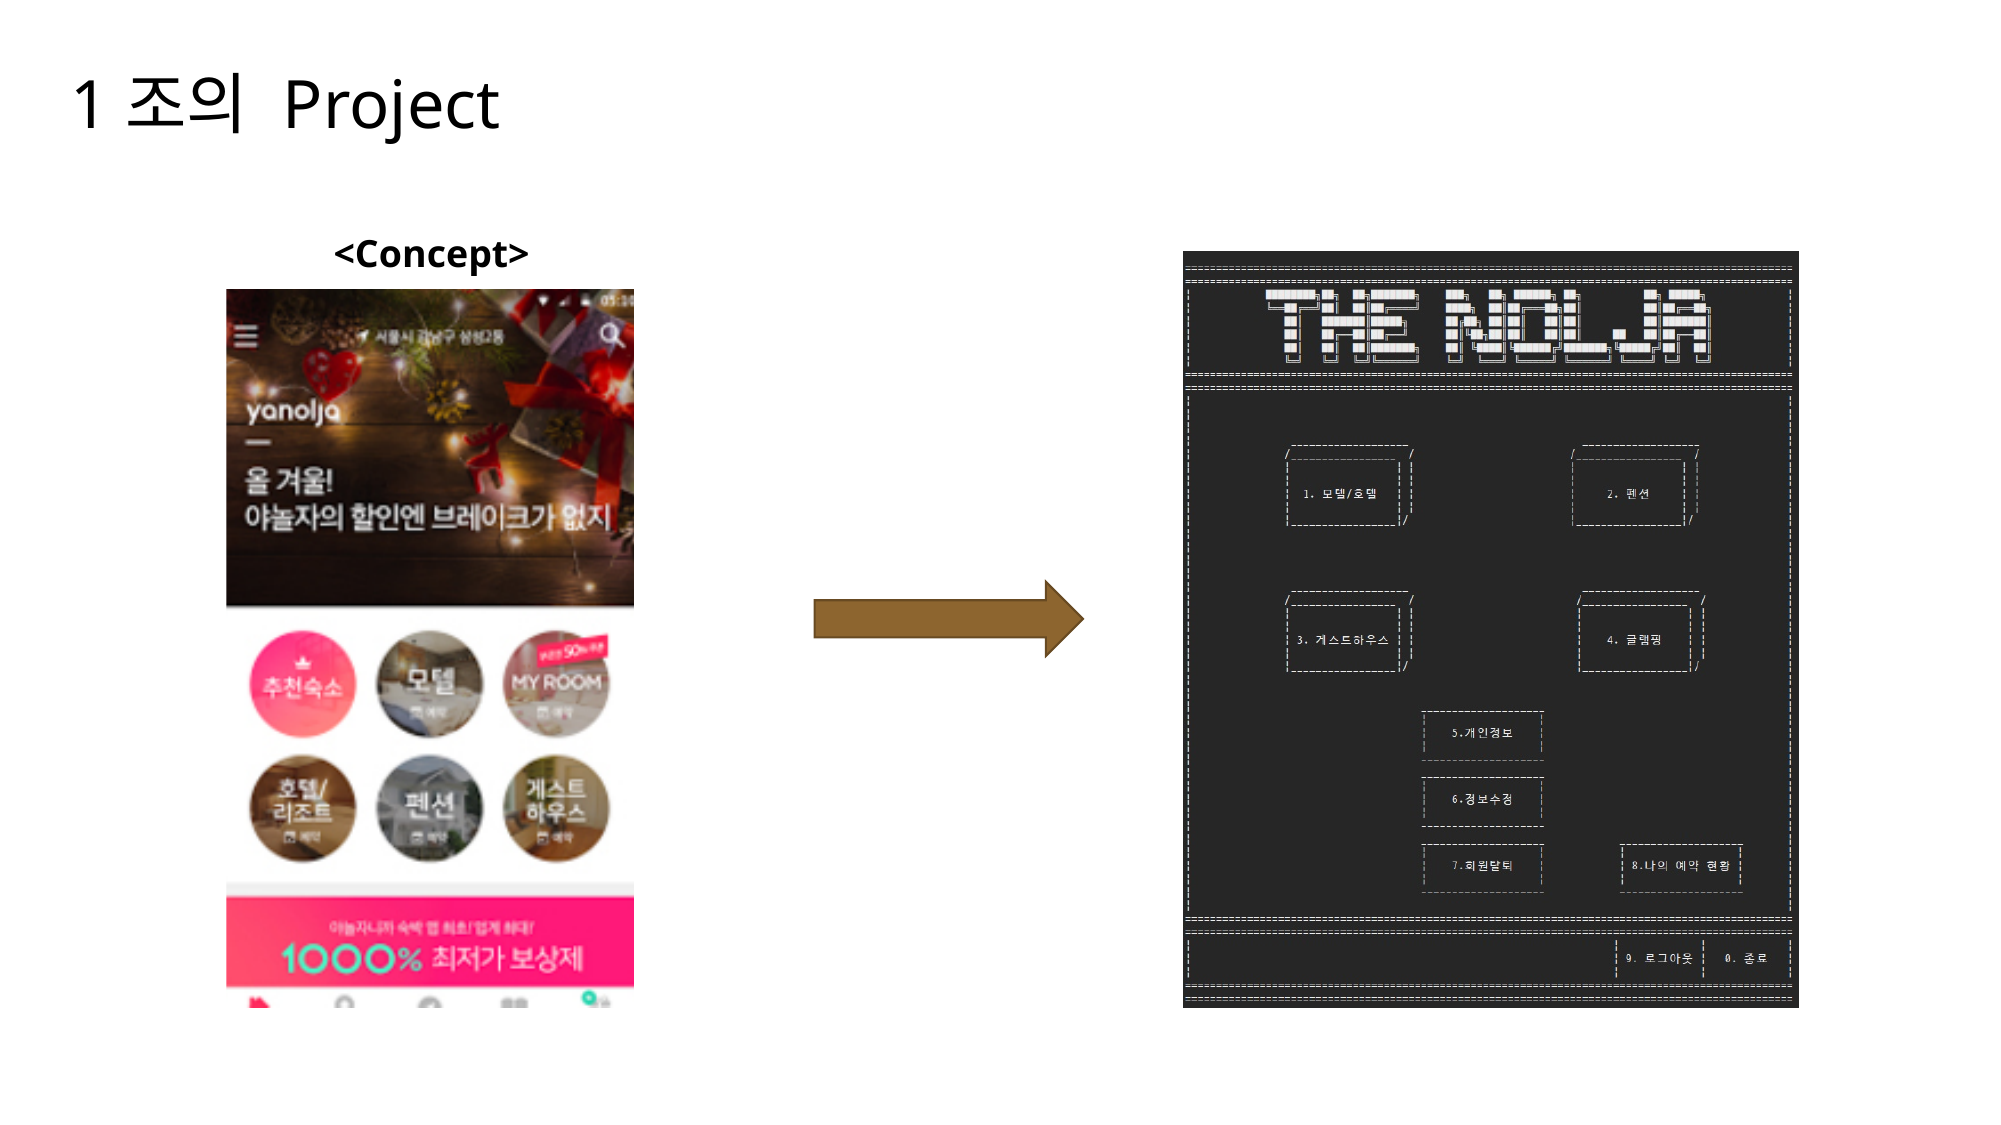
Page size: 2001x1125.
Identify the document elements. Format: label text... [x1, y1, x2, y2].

text_box <Concept> [318, 222, 546, 282]
picture [226, 289, 634, 1008]
picture [1183, 251, 1799, 1008]
title 1조의 Project [70, 70, 1932, 160]
text_box [813, 579, 1085, 659]
